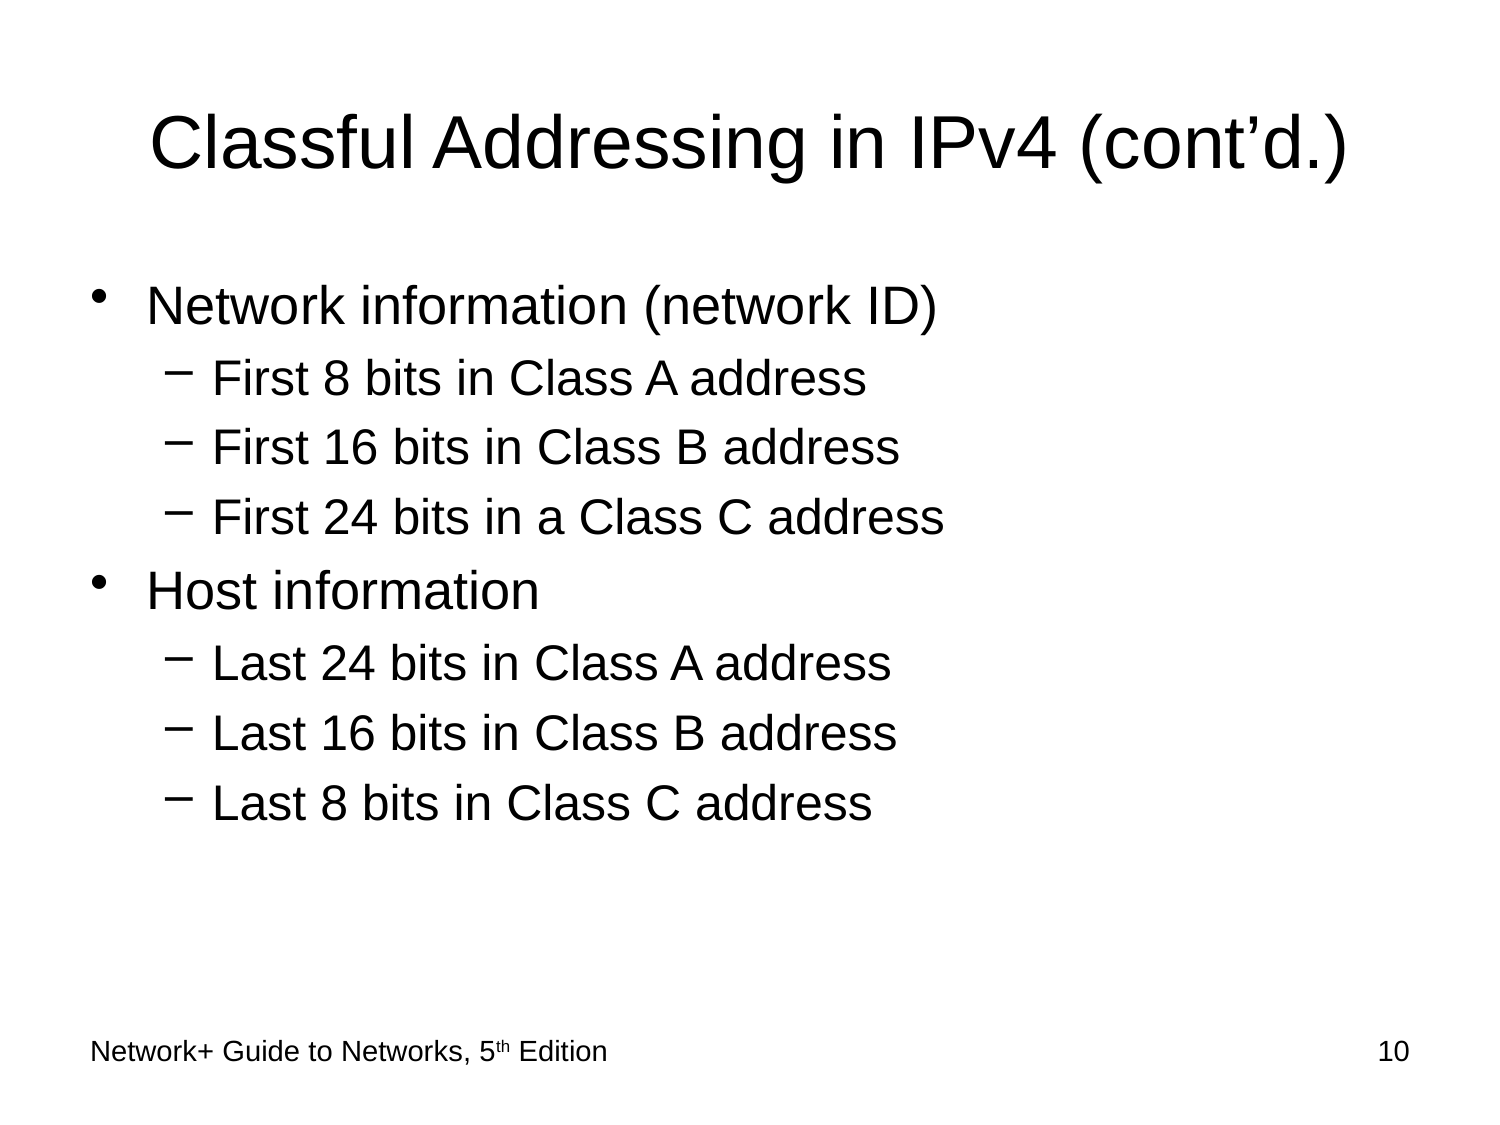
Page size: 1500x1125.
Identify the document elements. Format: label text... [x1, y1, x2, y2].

list Network information (network ID) First 8 bits in Class A address First 16 bits in Class B address First 24 bits in a Class C address Host information Last 24 bits in Class A address Last 16 bits in Class B address Last 8 bits in Class C address [74, 262, 1426, 1006]
slide_number 10 [1074, 1024, 1426, 1103]
footer Network+ Guide to Networks, 5th Edition [74, 1024, 988, 1103]
title Classful Addressing in IPv4 (cont’d.) [74, 44, 1426, 233]
